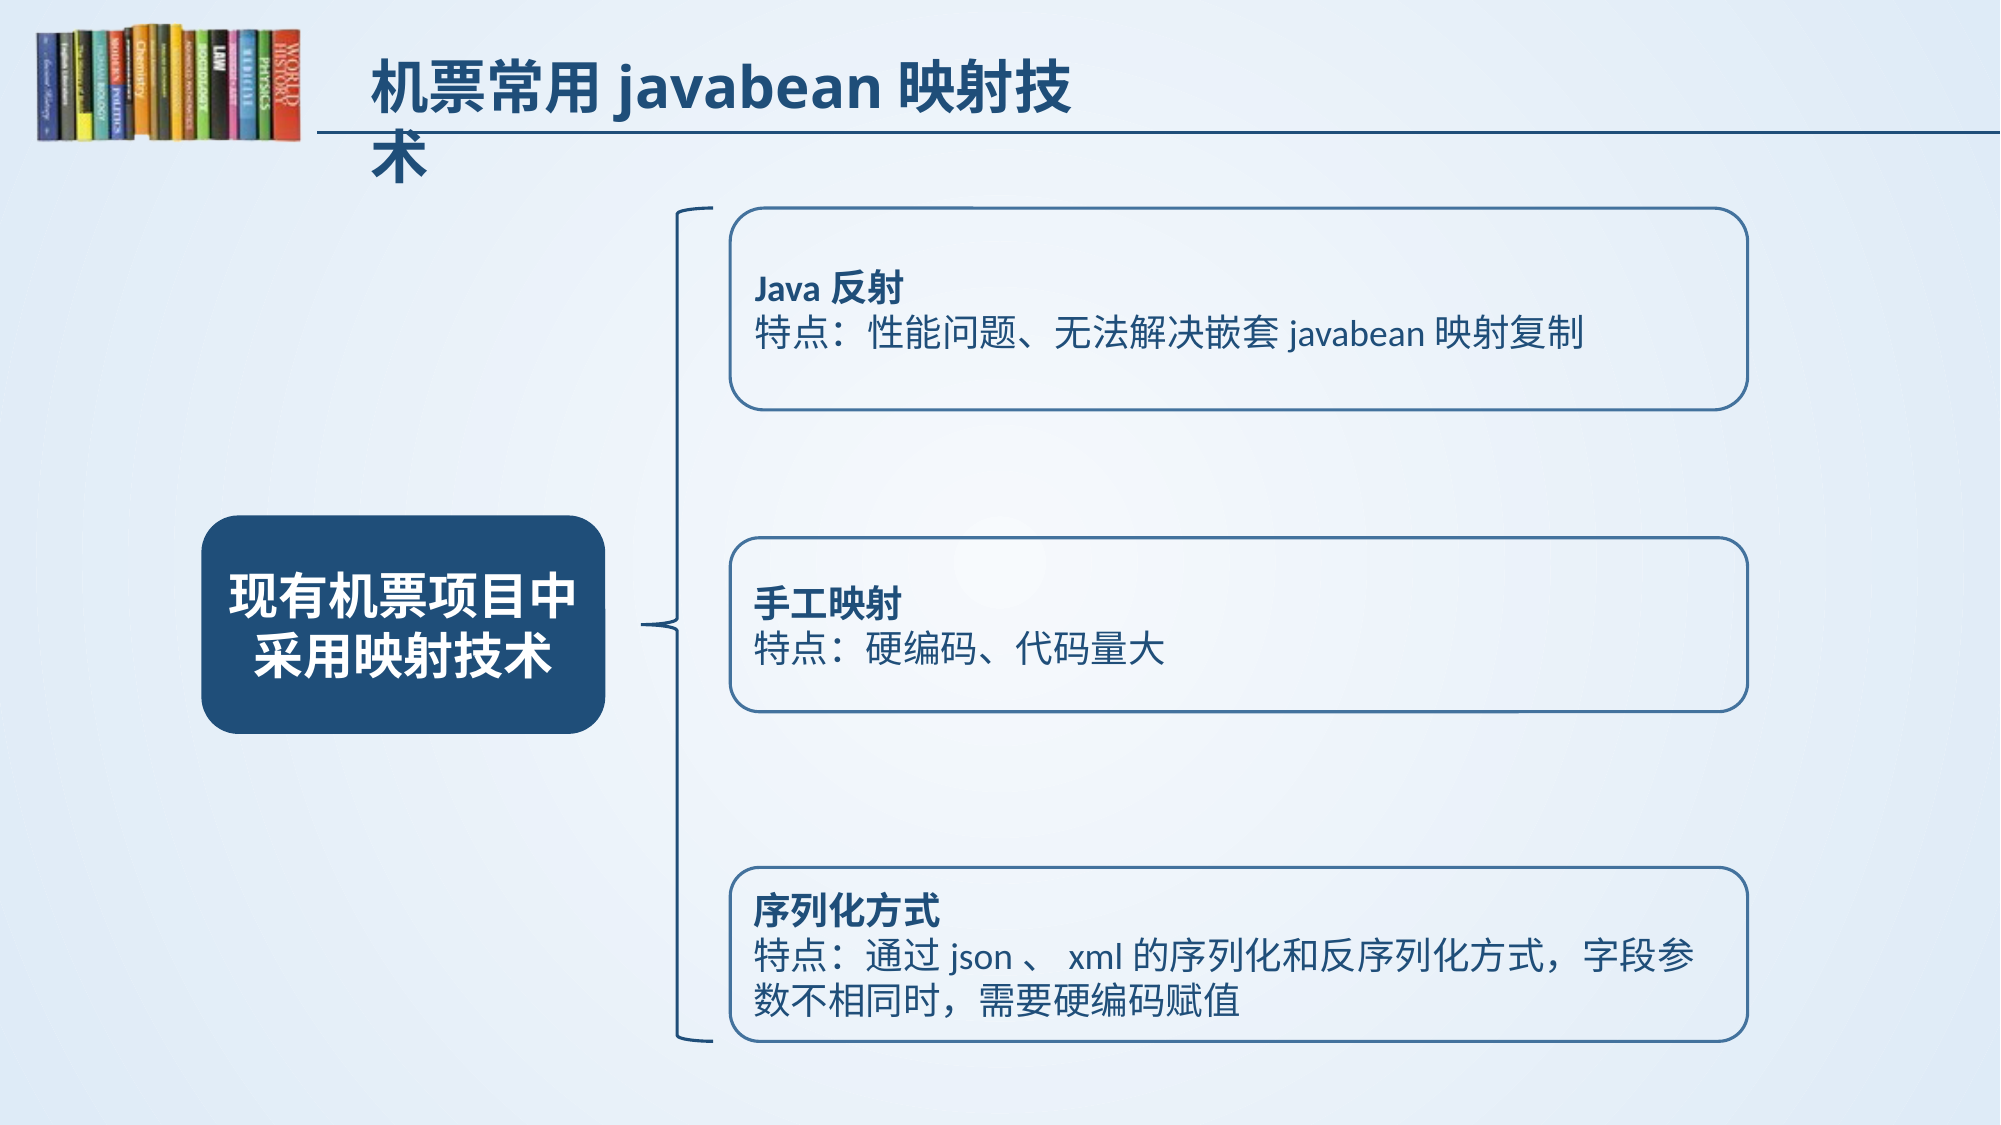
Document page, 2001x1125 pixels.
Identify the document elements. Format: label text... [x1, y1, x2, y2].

text_box 手工映射 特点：硬编码、代码量大 [729, 536, 1749, 713]
picture [23, 0, 317, 173]
text_box [640, 207, 714, 1042]
text_box 机票常用javabean映射技术 [355, 133, 1130, 198]
text_box 机票常用javabean映射技术 [355, 43, 1130, 132]
text_box 序列化方式 特点：通过json、xml的序列化和反序列化方式，字段参数不相同时，需要硬编码赋值 [729, 866, 1749, 1043]
text_box Java反射 特点：性能问题、无法解决嵌套javabean映射复制 [729, 207, 1749, 411]
text_box 现有机票项目中 采用映射技术 [201, 515, 606, 734]
